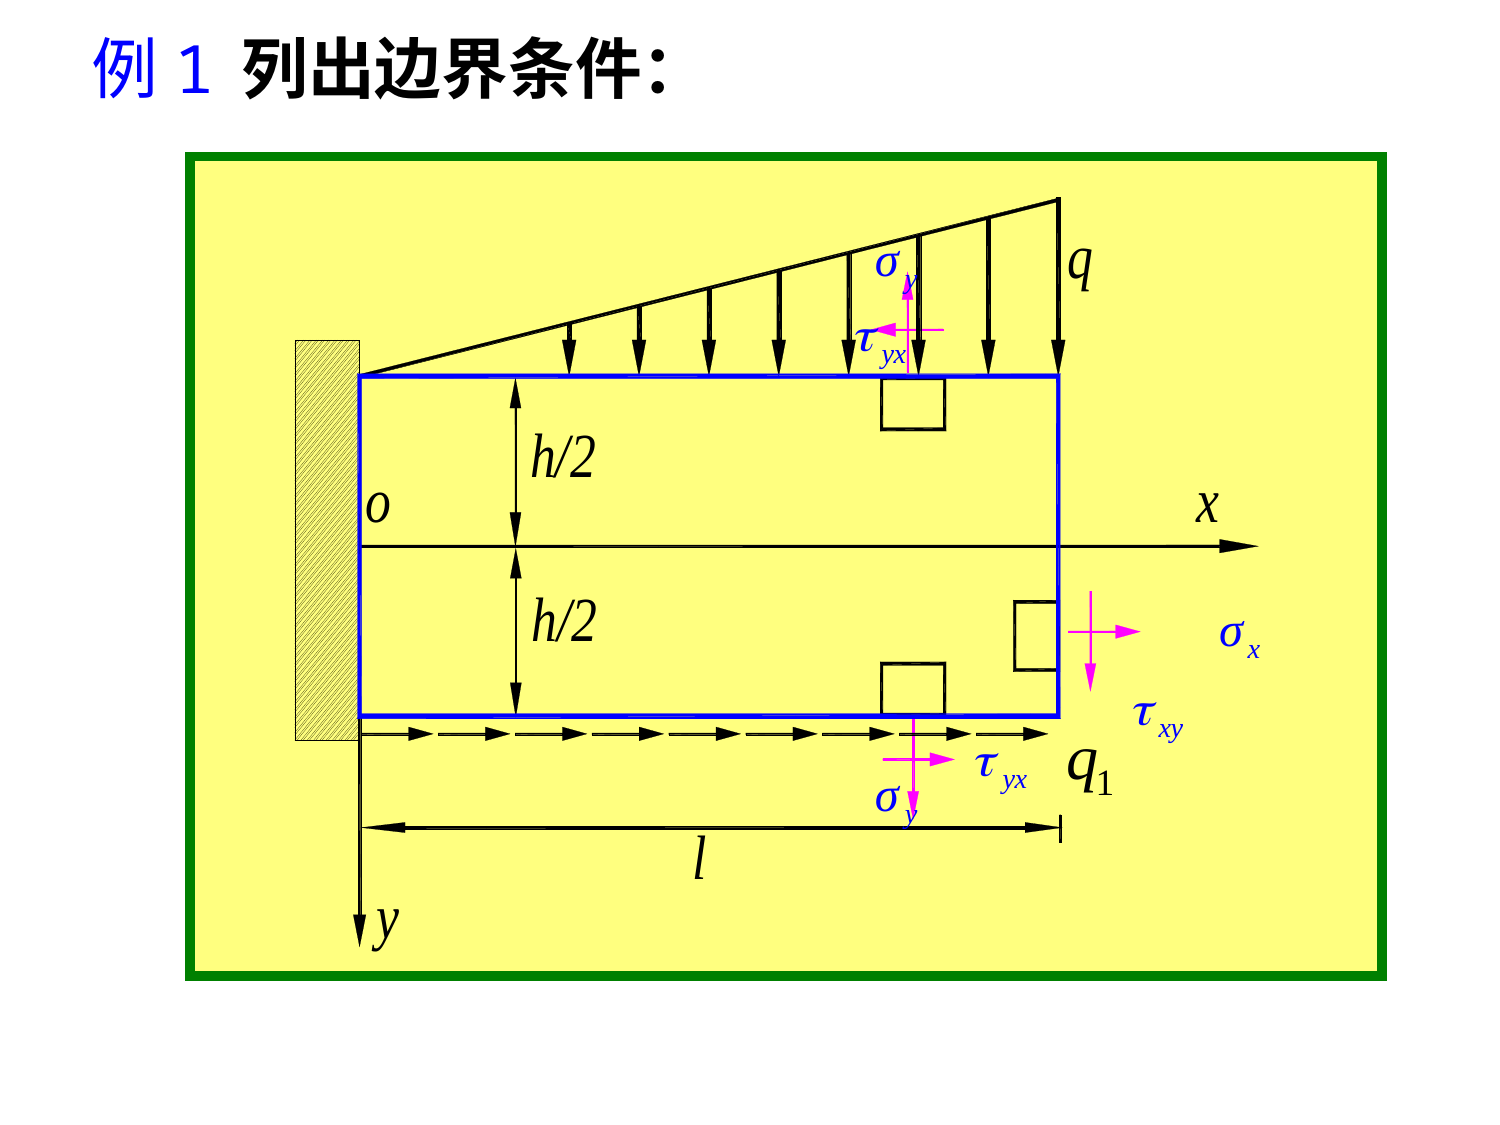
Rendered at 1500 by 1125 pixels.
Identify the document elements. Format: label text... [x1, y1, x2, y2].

text_box 例1 列出边界条件： [76, 19, 1302, 114]
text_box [194, 160, 1378, 972]
